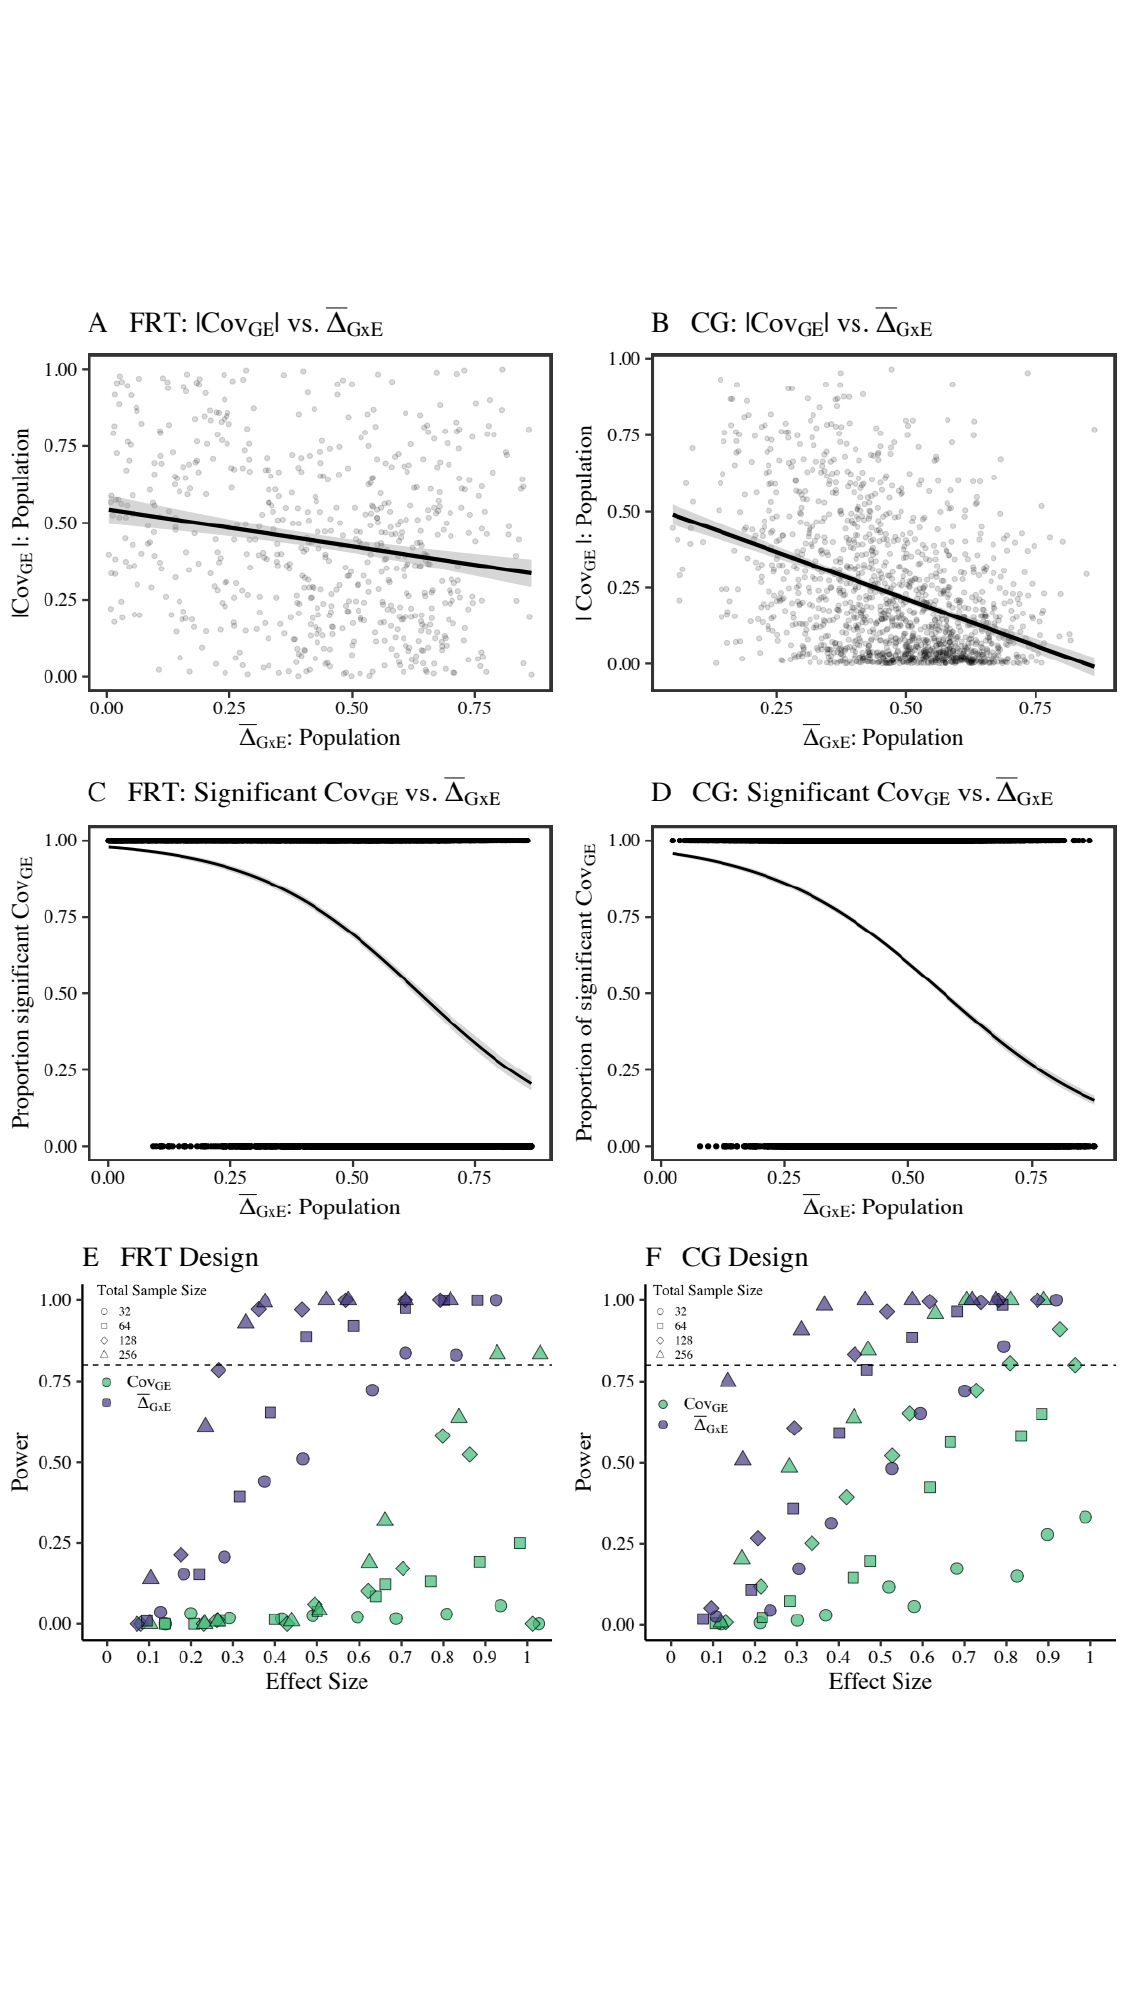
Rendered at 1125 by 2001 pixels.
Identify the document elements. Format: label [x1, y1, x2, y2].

picture [0, 296, 1125, 1704]
